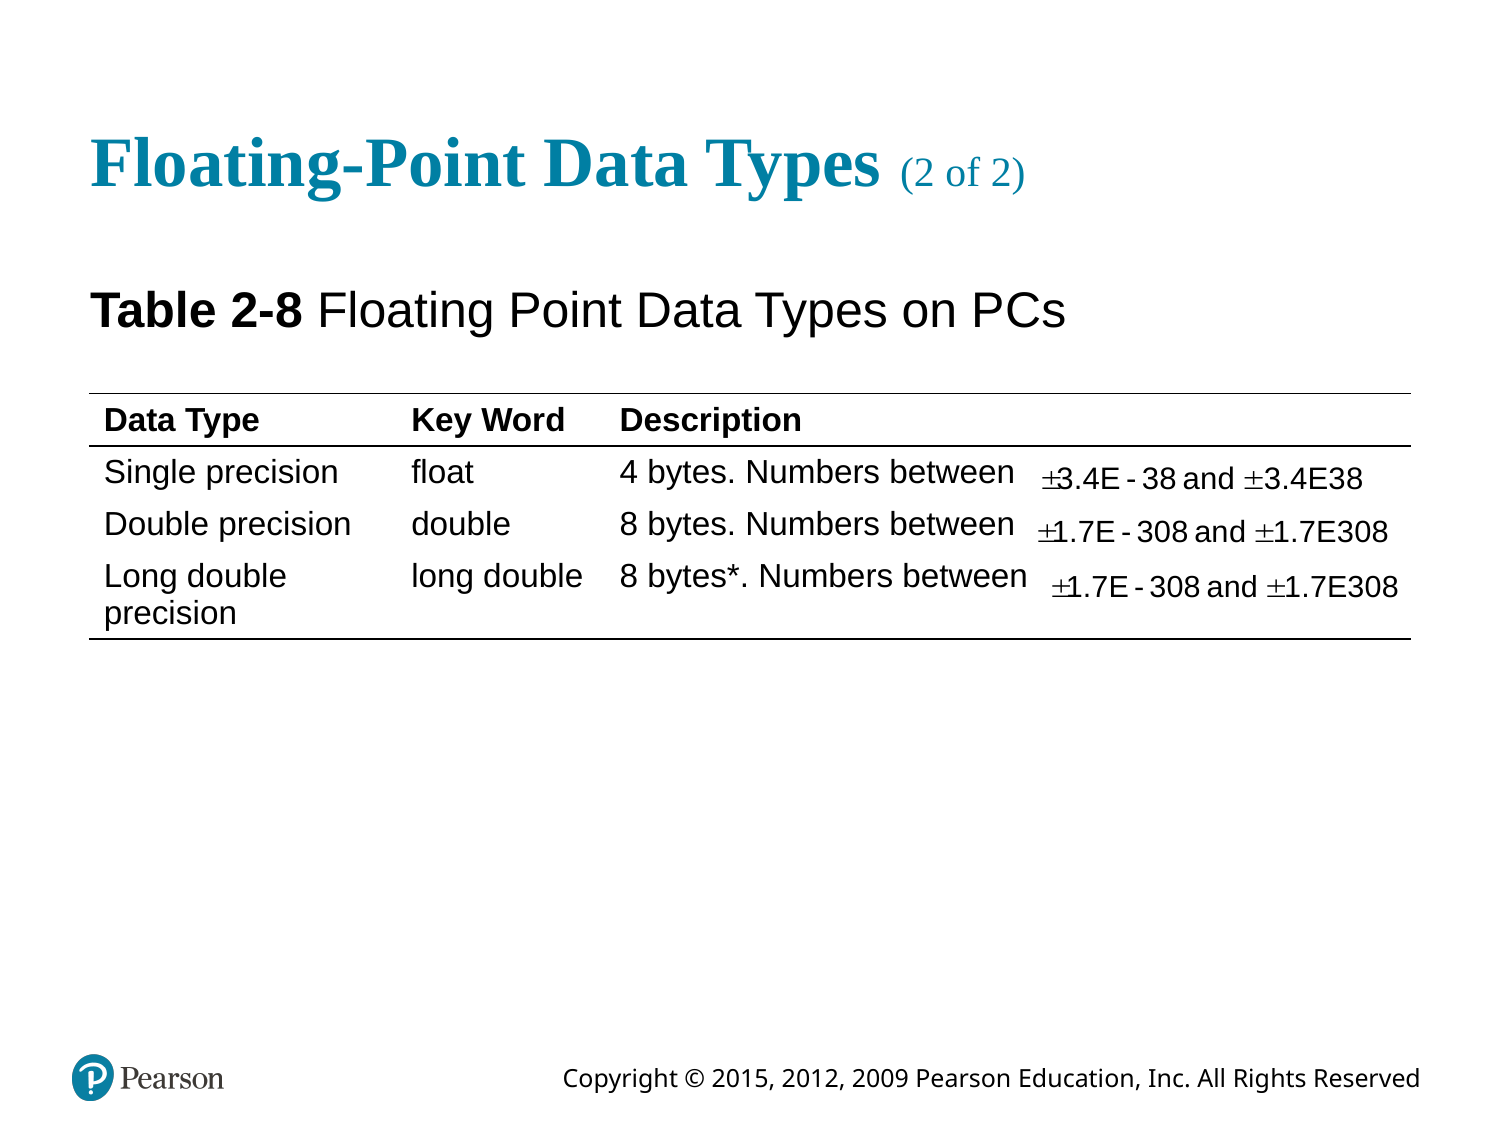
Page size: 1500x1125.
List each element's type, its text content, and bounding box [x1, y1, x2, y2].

table_cell Double precision [89, 498, 396, 550]
table_cell 8 bytes*. Numbers between plus or minus 1.7e negative 308 and plus or minus 1.7e 308 [605, 550, 1411, 638]
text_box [1034, 460, 1370, 498]
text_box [1030, 513, 1396, 551]
table_cell double [396, 498, 605, 550]
table_cell long double [396, 550, 605, 638]
picture [72, 1087, 83, 1101]
table_cell float [396, 447, 605, 498]
table_header Key Word [396, 394, 605, 445]
title Floating-Point Data Types (2 of 2) [75, 0, 1425, 216]
table_cell 8 bytes. Numbers between plus or minus 1.7e negative 308 and plus or minus 1.7e 308 [605, 498, 1411, 550]
list Table 2-8 Floating Point Data Types on P Cs [75, 262, 1425, 355]
table_cell Long double precision [89, 550, 396, 638]
picture [72, 1054, 88, 1070]
table_header Description [605, 394, 1411, 445]
table_cell 4 bytes. Numbers between plus or minus 3.4e negative 38 and plus or minus 3.4e 38 [605, 447, 1411, 498]
picture [98, 1054, 224, 1101]
table_header Data Type [89, 394, 396, 445]
table_cell Single precision [89, 447, 396, 498]
picture [80, 1063, 106, 1088]
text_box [1044, 569, 1406, 606]
